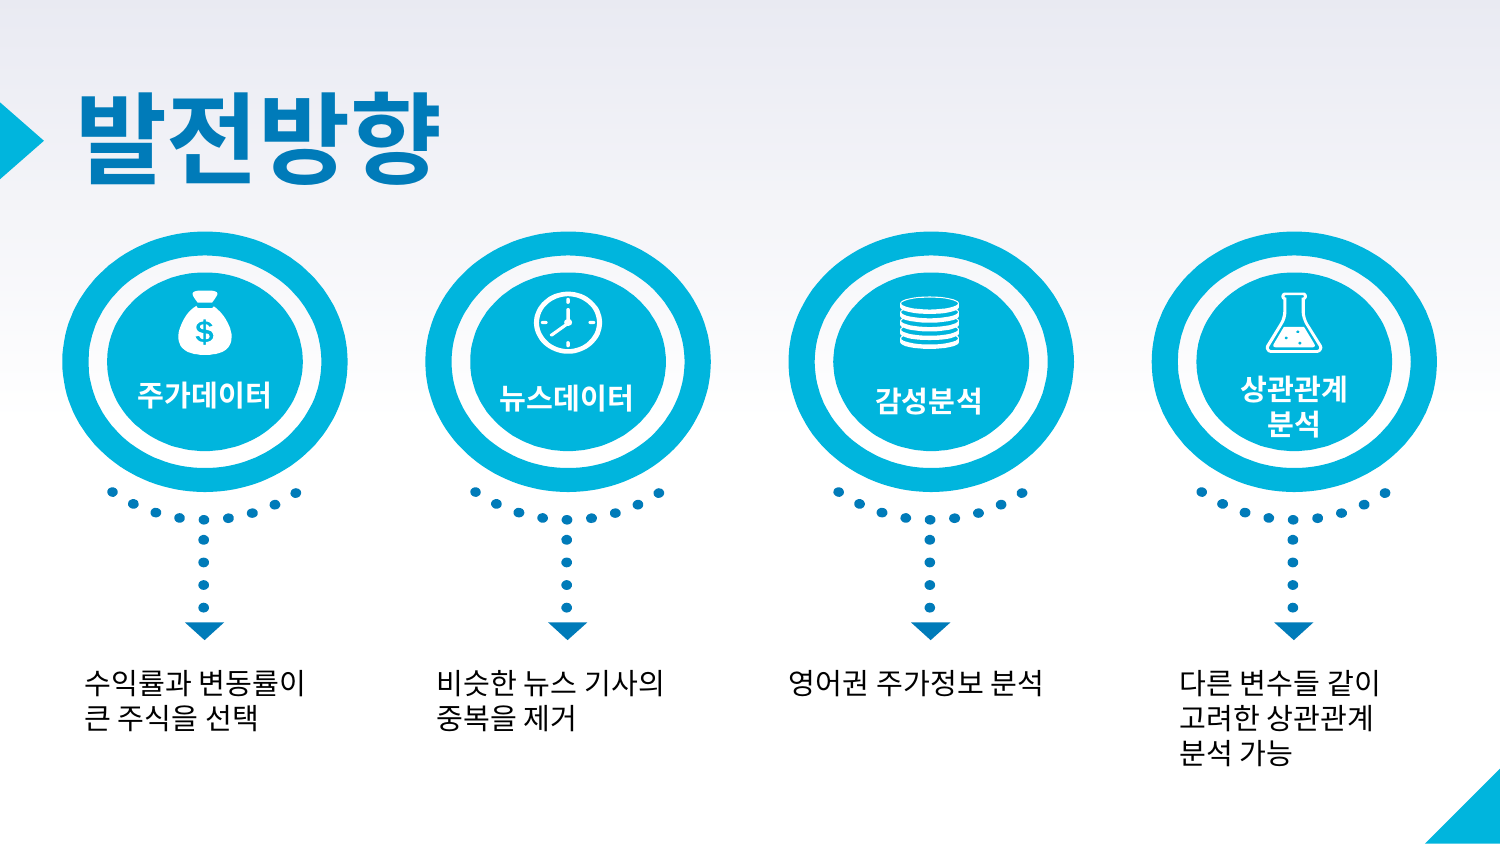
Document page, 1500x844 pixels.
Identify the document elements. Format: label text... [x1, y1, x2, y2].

text_box [924, 602, 936, 613]
text_box [924, 534, 936, 545]
text_box [924, 580, 936, 590]
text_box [62, 231, 348, 493]
text_box [269, 501, 281, 510]
text_box [561, 602, 572, 613]
text_box [1287, 580, 1299, 590]
text_box 수익률과 변동률이 큰 주식을 선택 [69, 650, 341, 750]
text_box 다른 변수들 같이 고려한 상관관계 분석 가능 [1164, 650, 1423, 785]
text_box [561, 515, 573, 525]
text_box [924, 557, 936, 568]
text_box [1287, 515, 1299, 525]
text_box [1274, 622, 1314, 641]
text_box 영어권 주가정보 분석 [773, 650, 1084, 715]
text_box [150, 507, 162, 518]
text_box [198, 534, 209, 545]
text_box [586, 513, 597, 524]
text_box [995, 501, 1007, 510]
text_box [1358, 501, 1370, 510]
text_box 비슷한 뉴스 기사의 중복을 제거 [421, 650, 715, 750]
text_box [1287, 557, 1299, 568]
text_box [1239, 507, 1251, 518]
text_box [174, 513, 185, 523]
text_box [1287, 602, 1299, 613]
text_box [537, 513, 548, 523]
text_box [788, 231, 1075, 493]
text_box [198, 580, 209, 590]
text_box [924, 515, 936, 525]
text_box [1287, 534, 1299, 545]
text_box [911, 622, 951, 641]
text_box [475, 291, 659, 431]
text_box [1263, 513, 1275, 523]
text_box [1312, 513, 1323, 524]
text_box [1217, 501, 1228, 509]
text_box [198, 515, 210, 525]
text_box [876, 507, 888, 518]
text_box [900, 513, 912, 523]
text_box [246, 508, 258, 518]
text_box [198, 602, 209, 613]
text_box [198, 557, 209, 568]
text_box [854, 501, 865, 509]
text_box [128, 501, 139, 509]
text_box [837, 296, 1021, 435]
text_box [184, 622, 225, 641]
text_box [113, 290, 297, 429]
text_box [513, 507, 525, 518]
text_box [223, 513, 234, 524]
text_box [561, 557, 572, 568]
text_box [973, 508, 984, 518]
text_box [949, 513, 961, 524]
text_box [491, 501, 502, 509]
text_box [548, 622, 588, 641]
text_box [1151, 231, 1438, 493]
text_box [561, 534, 572, 545]
title 발전방향 [75, 99, 1001, 277]
text_box [632, 501, 644, 510]
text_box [1265, 292, 1323, 354]
text_box [561, 580, 572, 590]
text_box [425, 231, 712, 493]
text_box [610, 508, 621, 518]
text_box [1336, 508, 1347, 518]
